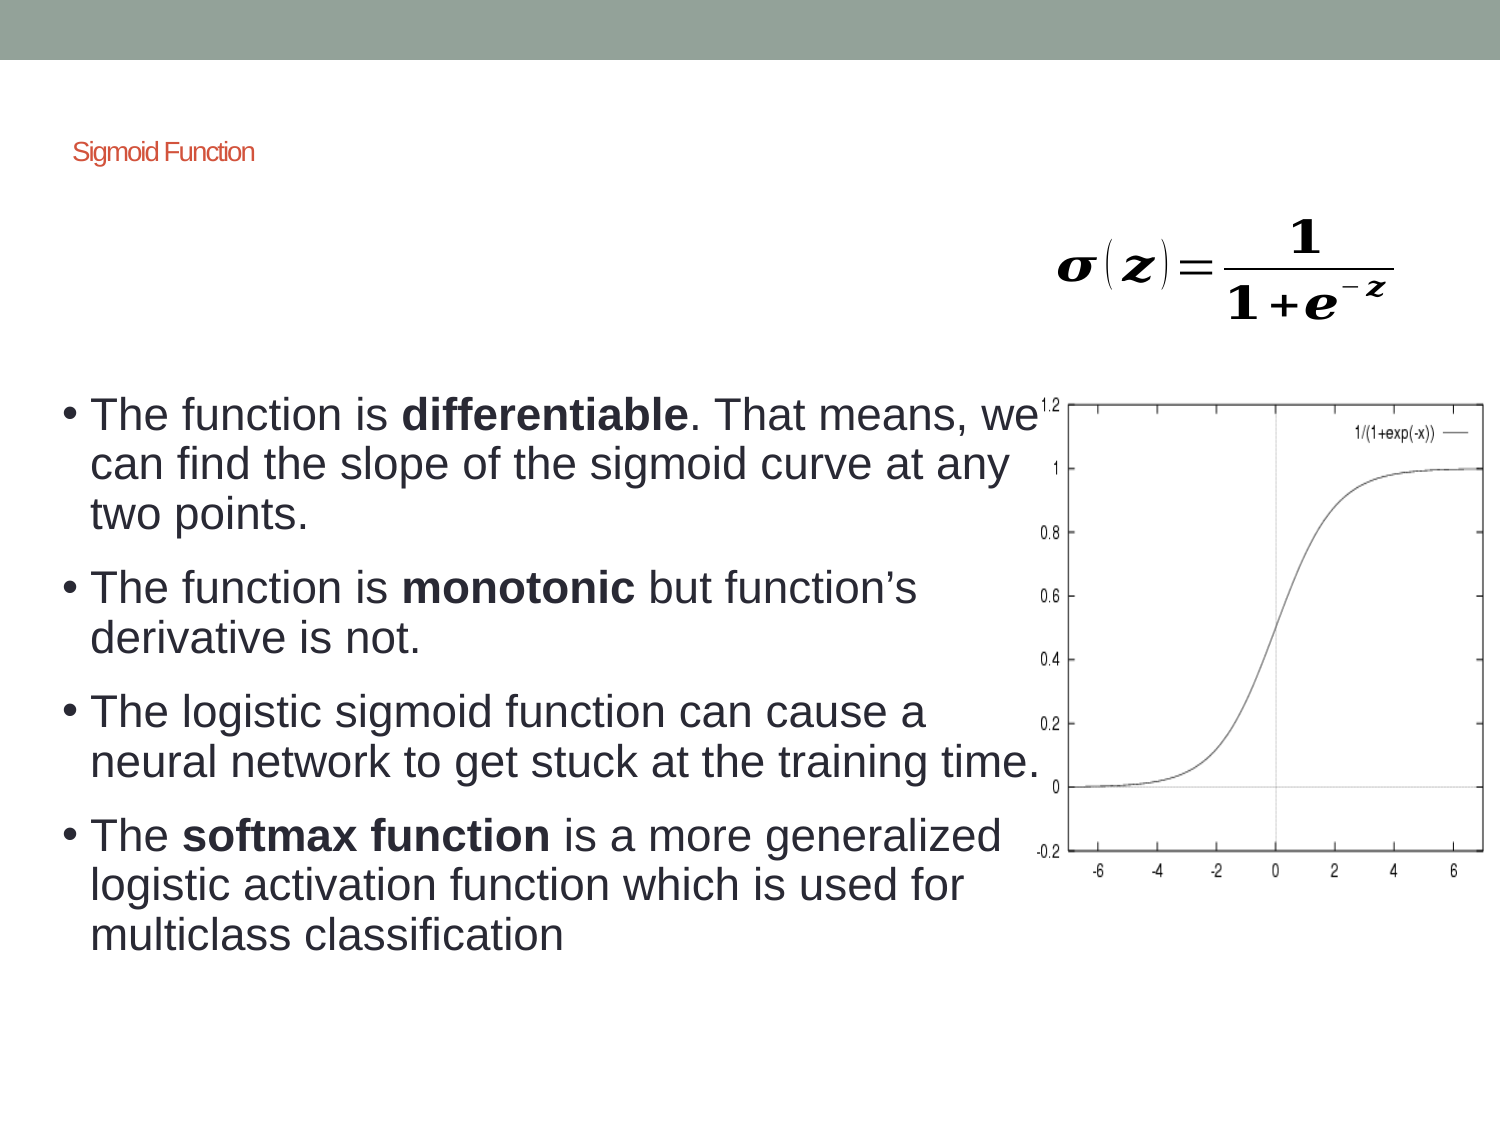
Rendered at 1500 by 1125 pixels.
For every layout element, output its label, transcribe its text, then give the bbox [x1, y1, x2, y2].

text_box The function is differentiable. That means, we can find the slope of the sigmoid curve at any two points. The function is monotonic but function’s derivative is not. The logistic sigmoid function can cause a neural network to get stuck at the training time. The softmax function is a more generalized logistic activation function which is used for multiclass classification. [56, 385, 1051, 1037]
title Sigmoid Function [56, 50, 1407, 214]
picture [1001, 395, 1500, 881]
